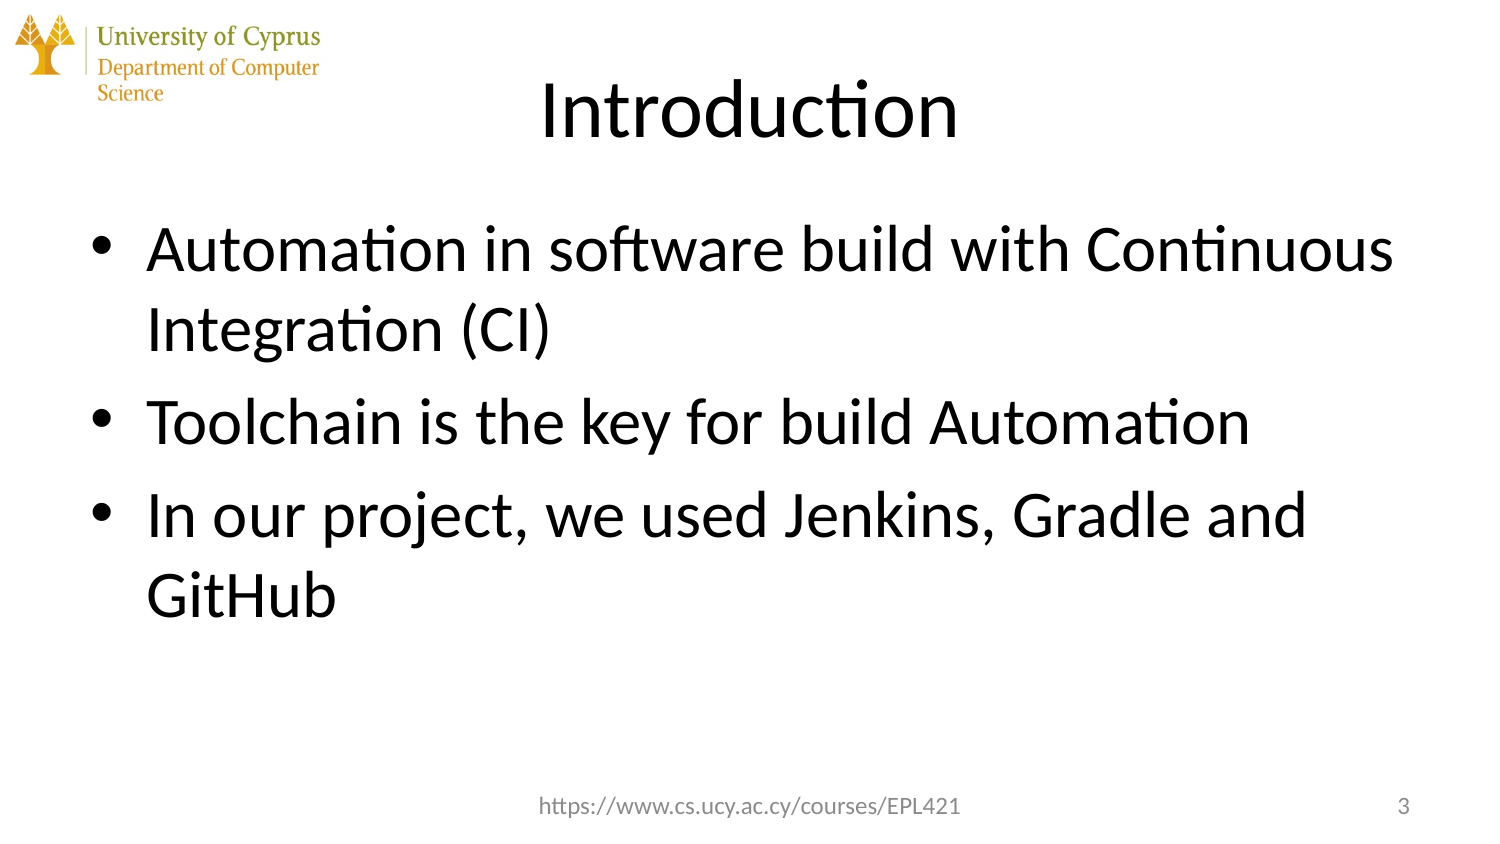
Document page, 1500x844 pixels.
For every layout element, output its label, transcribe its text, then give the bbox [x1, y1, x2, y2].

picture [0, 0, 340, 131]
slide_number 3 [1074, 782, 1425, 827]
title Introduction [75, 33, 1425, 175]
list Automation in software build with Continuous Integration (CI) Toolchain is the key for build Automation In our project, we used Jenkins, Gradle and GitHub [75, 196, 1425, 754]
footer https://www.cs.ucy.ac.cy/courses/EPL421 [512, 782, 988, 827]
